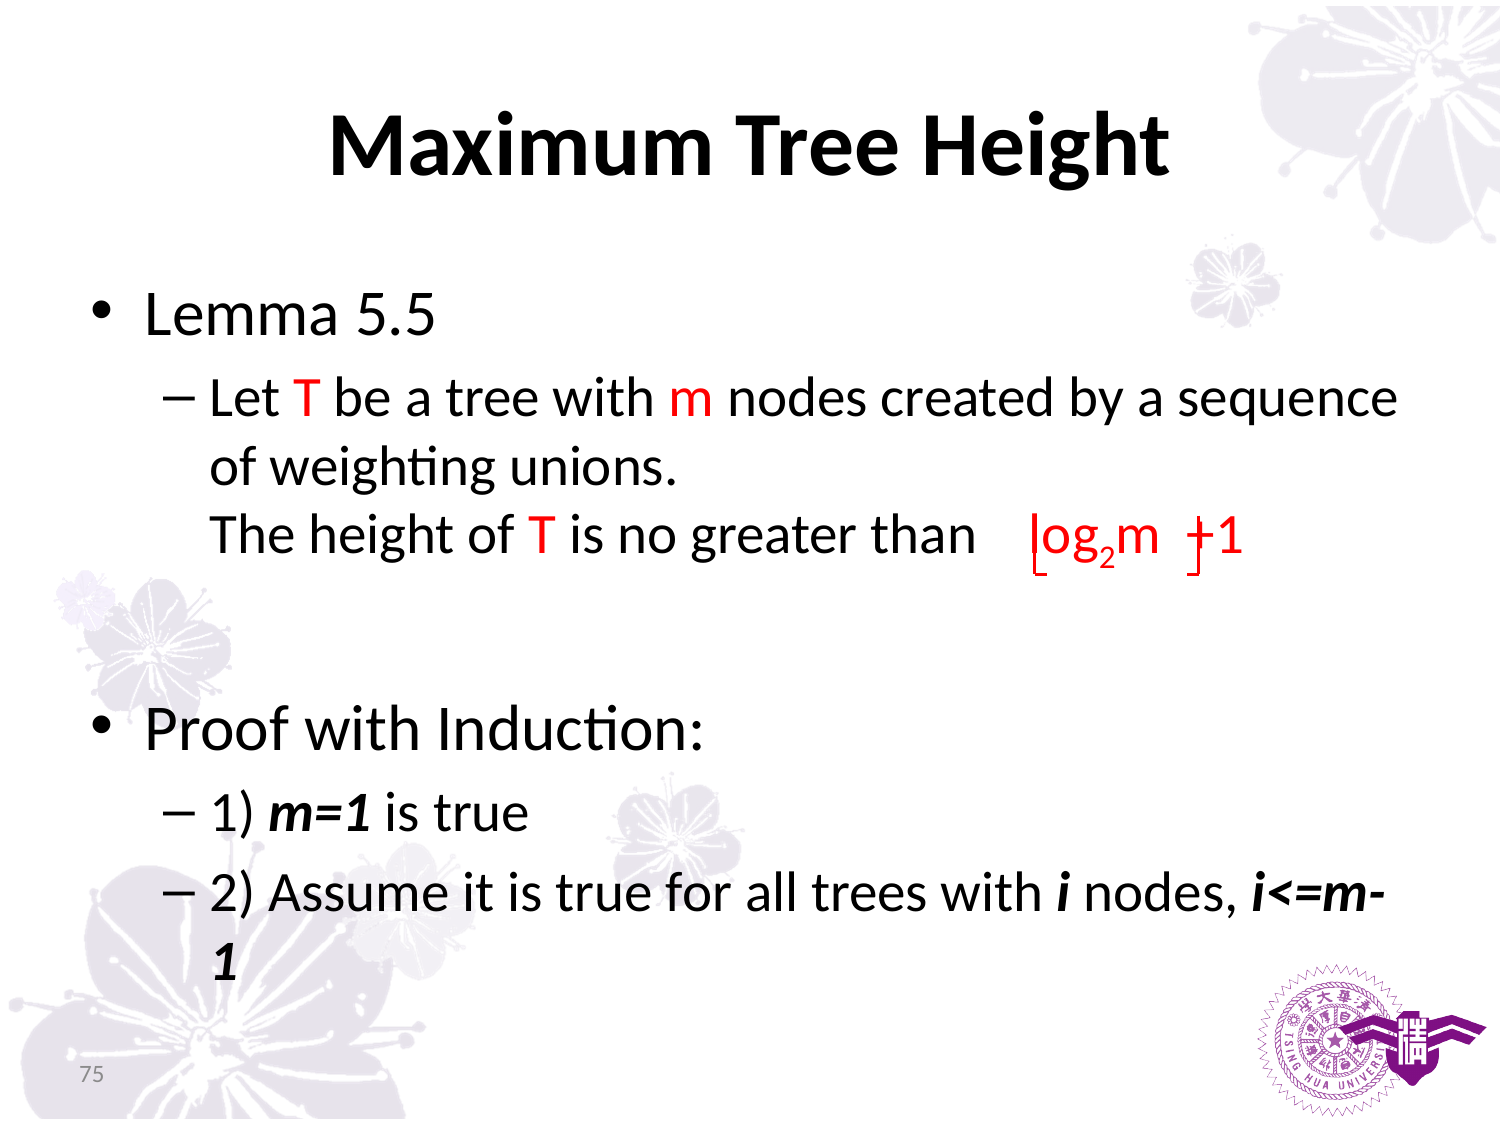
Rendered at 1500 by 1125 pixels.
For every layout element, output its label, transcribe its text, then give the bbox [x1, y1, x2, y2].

slide_number 75 [0, 1042, 120, 1103]
list Lemma 5.5 Let T be a tree with m nodes created by a sequence of weighting unions. The height of T is no greater than log2m +1 Proof with Induction: 1) m=1 is true 2) Assume it is true for all trees with i nodes, i<=m-1 [75, 262, 1425, 1005]
picture [0, 6, 1500, 1119]
title Maximum Tree Height [75, 45, 1425, 233]
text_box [1034, 515, 1200, 575]
